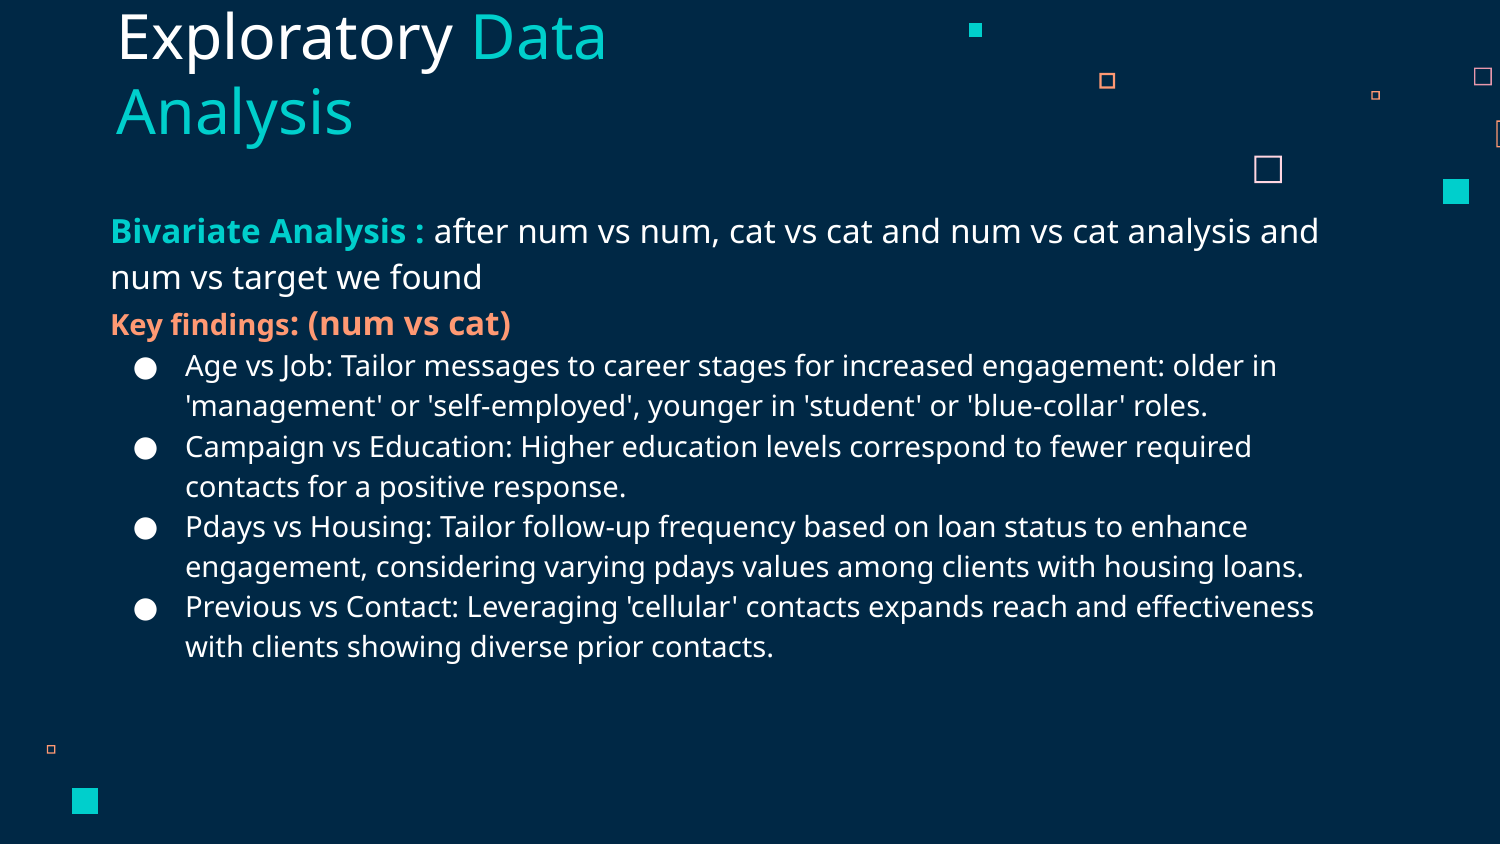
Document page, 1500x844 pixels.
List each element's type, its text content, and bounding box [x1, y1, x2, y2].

title Exploratory Data Analysis [101, 67, 853, 163]
text_box Bivariate Analysis : after num vs num, cat vs cat and num vs cat analysis and num vs target we found Key findings: (num vs cat) Age vs Job: Tailor messages to career stages for increased engagement: older in 'management' or 'self-employed', younger in 'student' or 'blue-collar' roles. Campaign vs Education: Higher education levels correspond to fewer required contacts for a positive response. Pdays vs Housing: Tailor follow-up frequency based on loan status to enhance engagement, considering varying pdays values among clients with housing loans. Previous vs Contact: Leveraging 'cellular' contacts expands reach and effectiveness with clients showing diverse prior contacts. [95, 189, 1355, 767]
